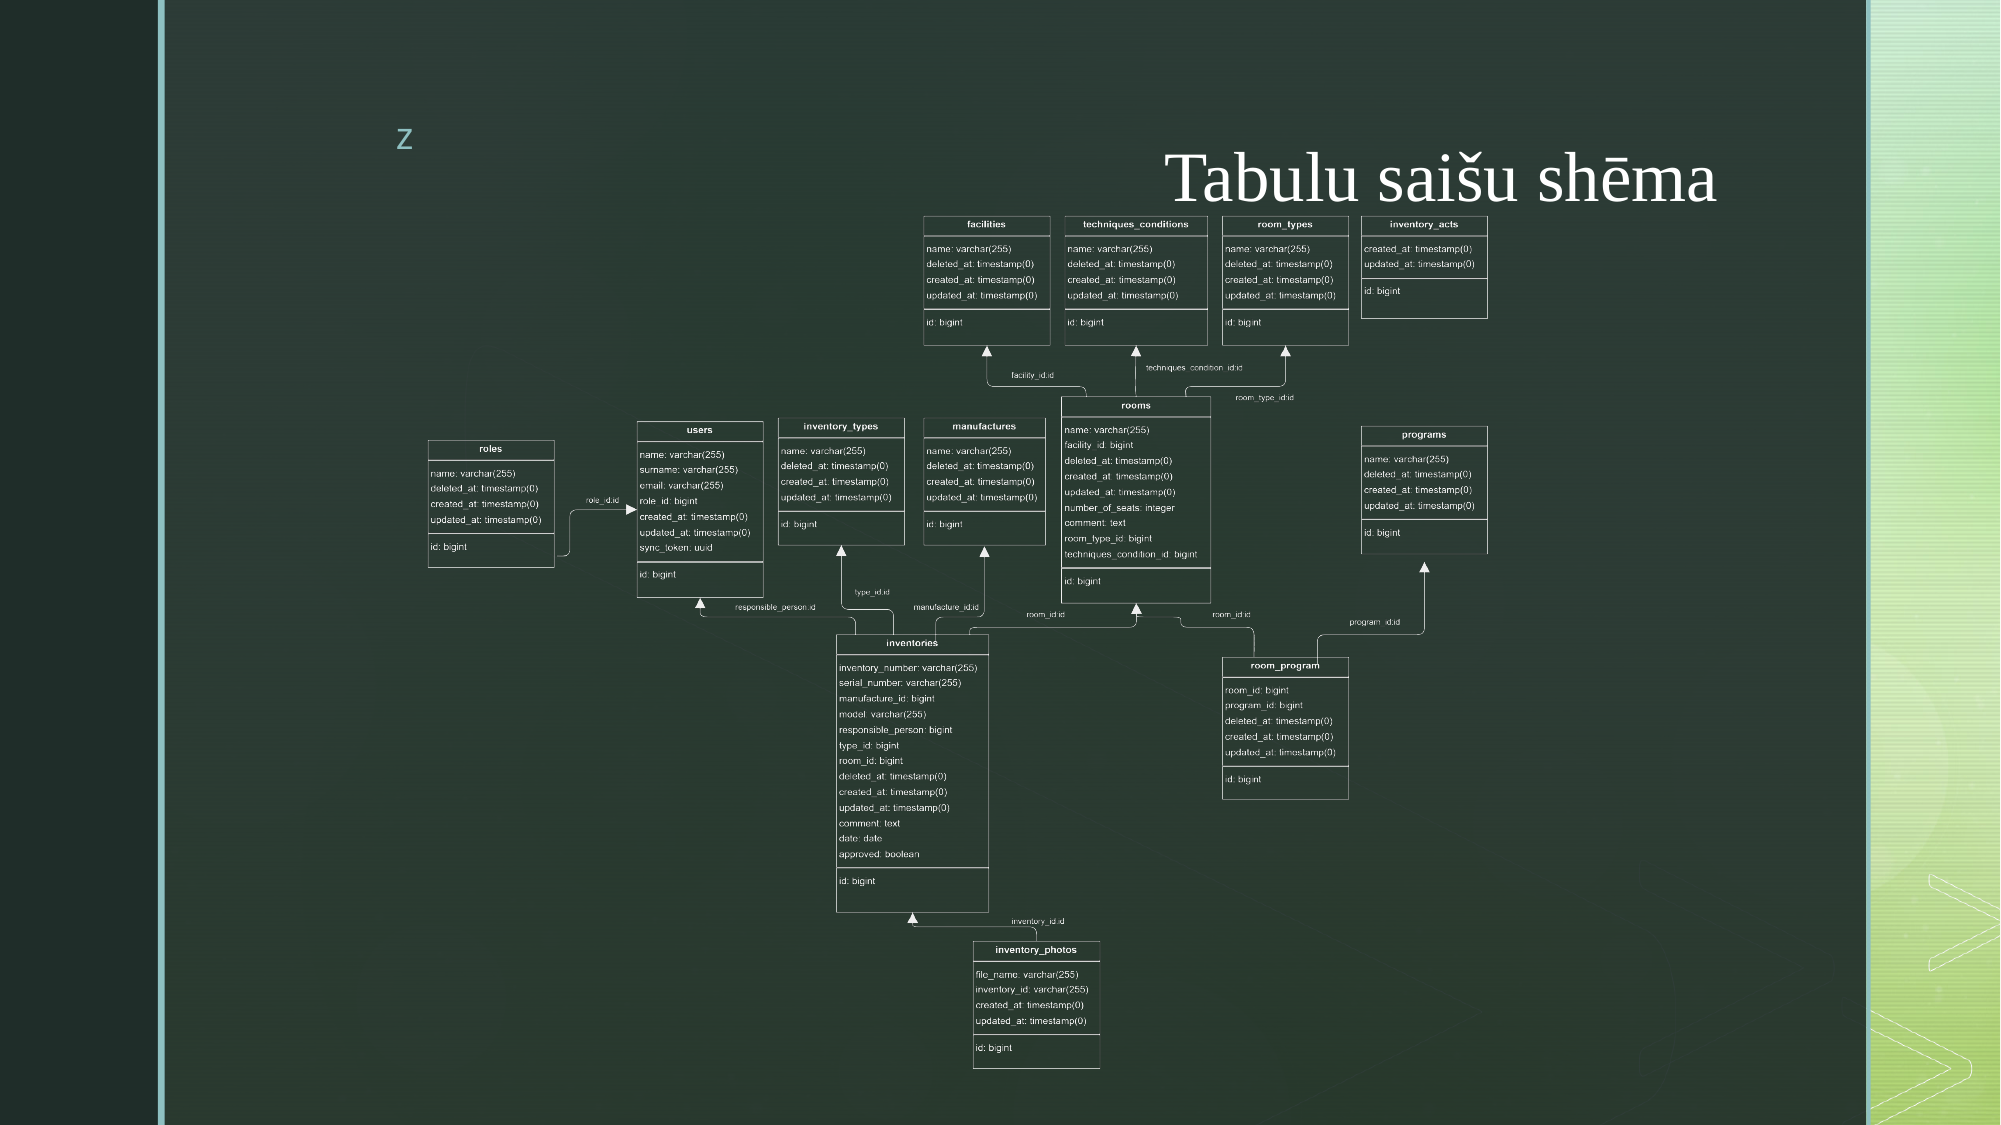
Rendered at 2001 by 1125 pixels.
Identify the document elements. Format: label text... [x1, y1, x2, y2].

title Tabulu saišu shēma [428, 132, 1734, 310]
picture [419, 208, 1497, 1077]
picture [1871, 0, 2001, 1125]
